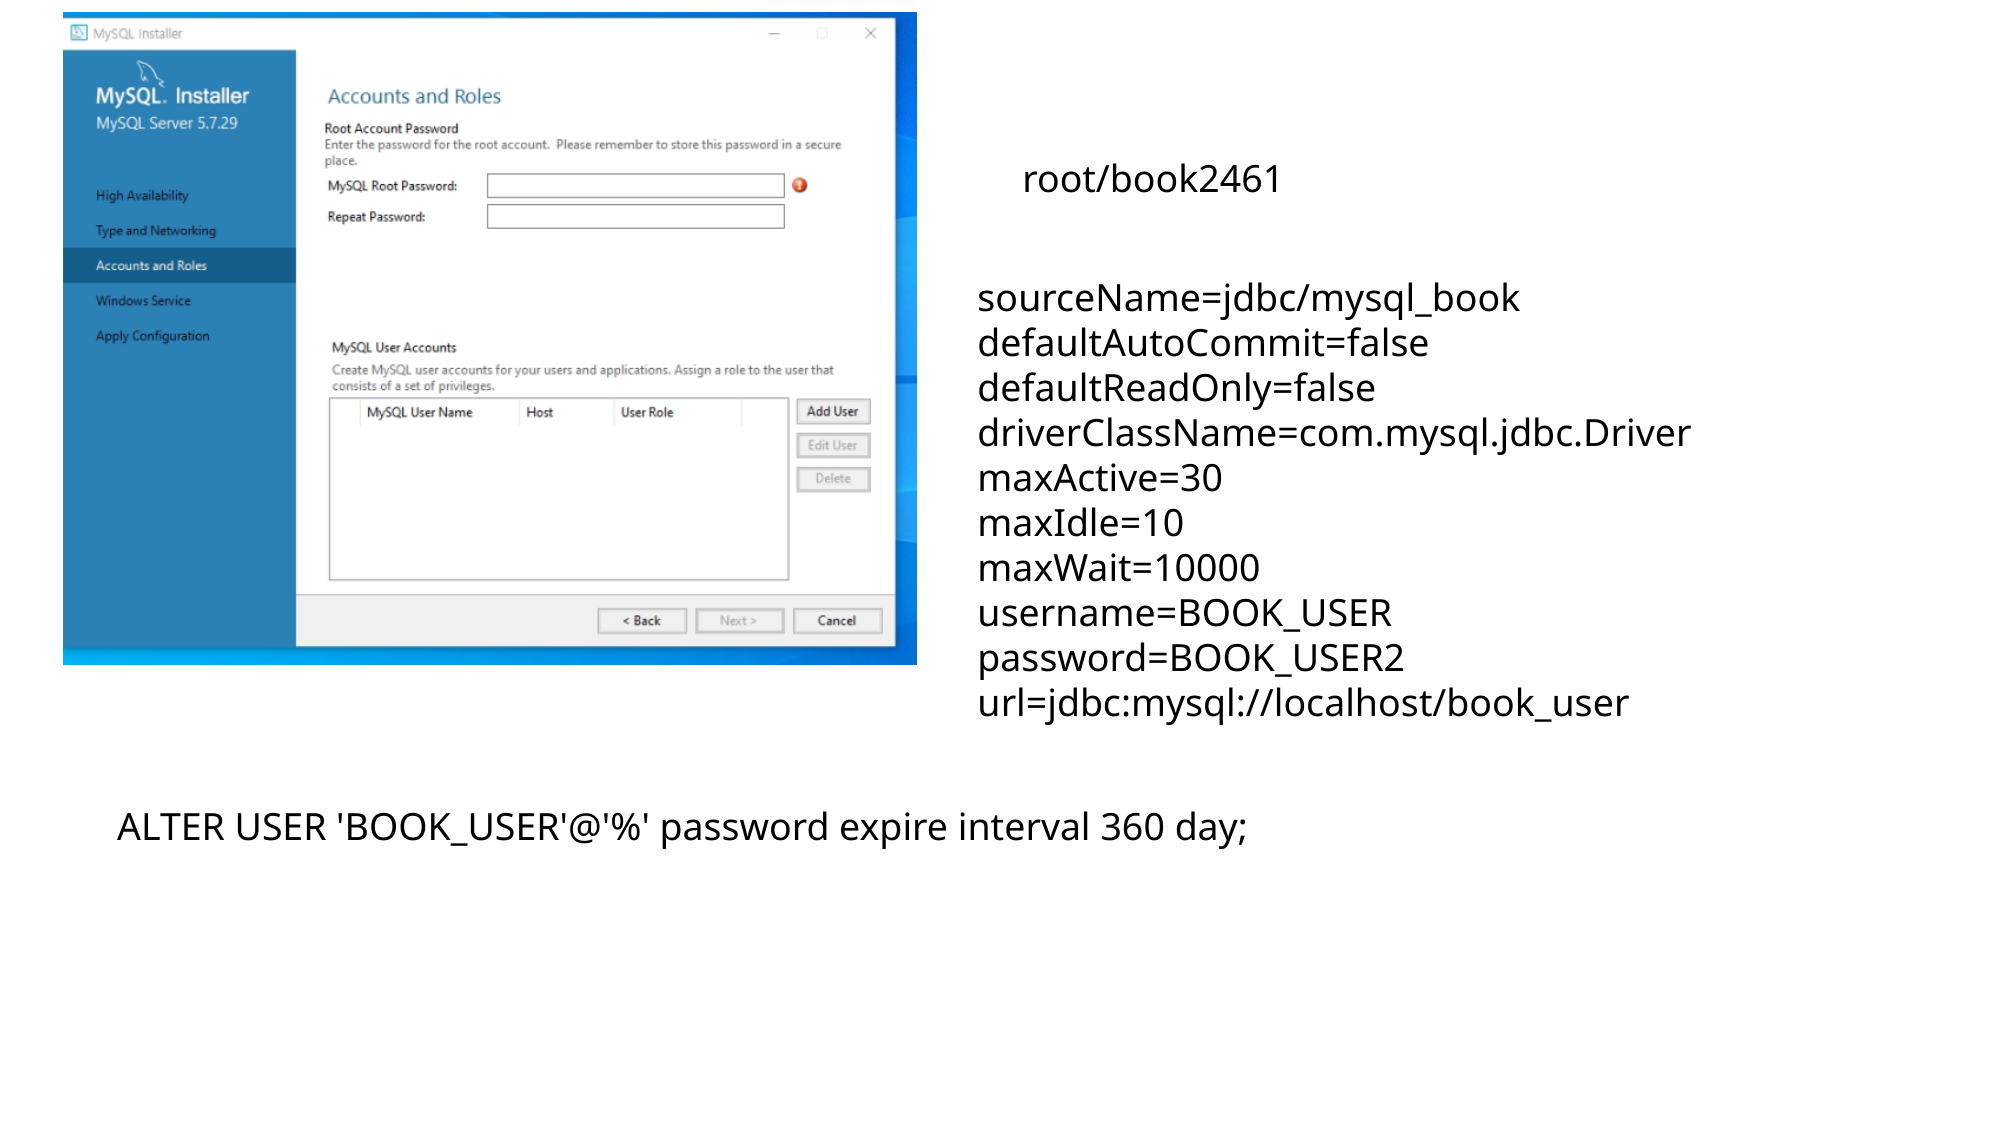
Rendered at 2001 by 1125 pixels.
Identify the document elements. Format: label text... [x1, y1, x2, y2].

picture [63, 12, 917, 665]
text_box root/book2461 [1007, 147, 1300, 207]
text_box ALTER USER 'BOOK_USER'@'%' password expire interval 360 day; [102, 795, 1449, 856]
text_box sourceName=jdbc/mysql_book defaultAutoCommit=false defaultReadOnly=false driverClassName=com.mysql.jdbc.Driver maxActive=30 maxIdle=10 maxWait=10000 username=BOOK_USER password=BOOK_USER2 url=jdbc:mysql://localhost/book_user [962, 266, 1707, 732]
